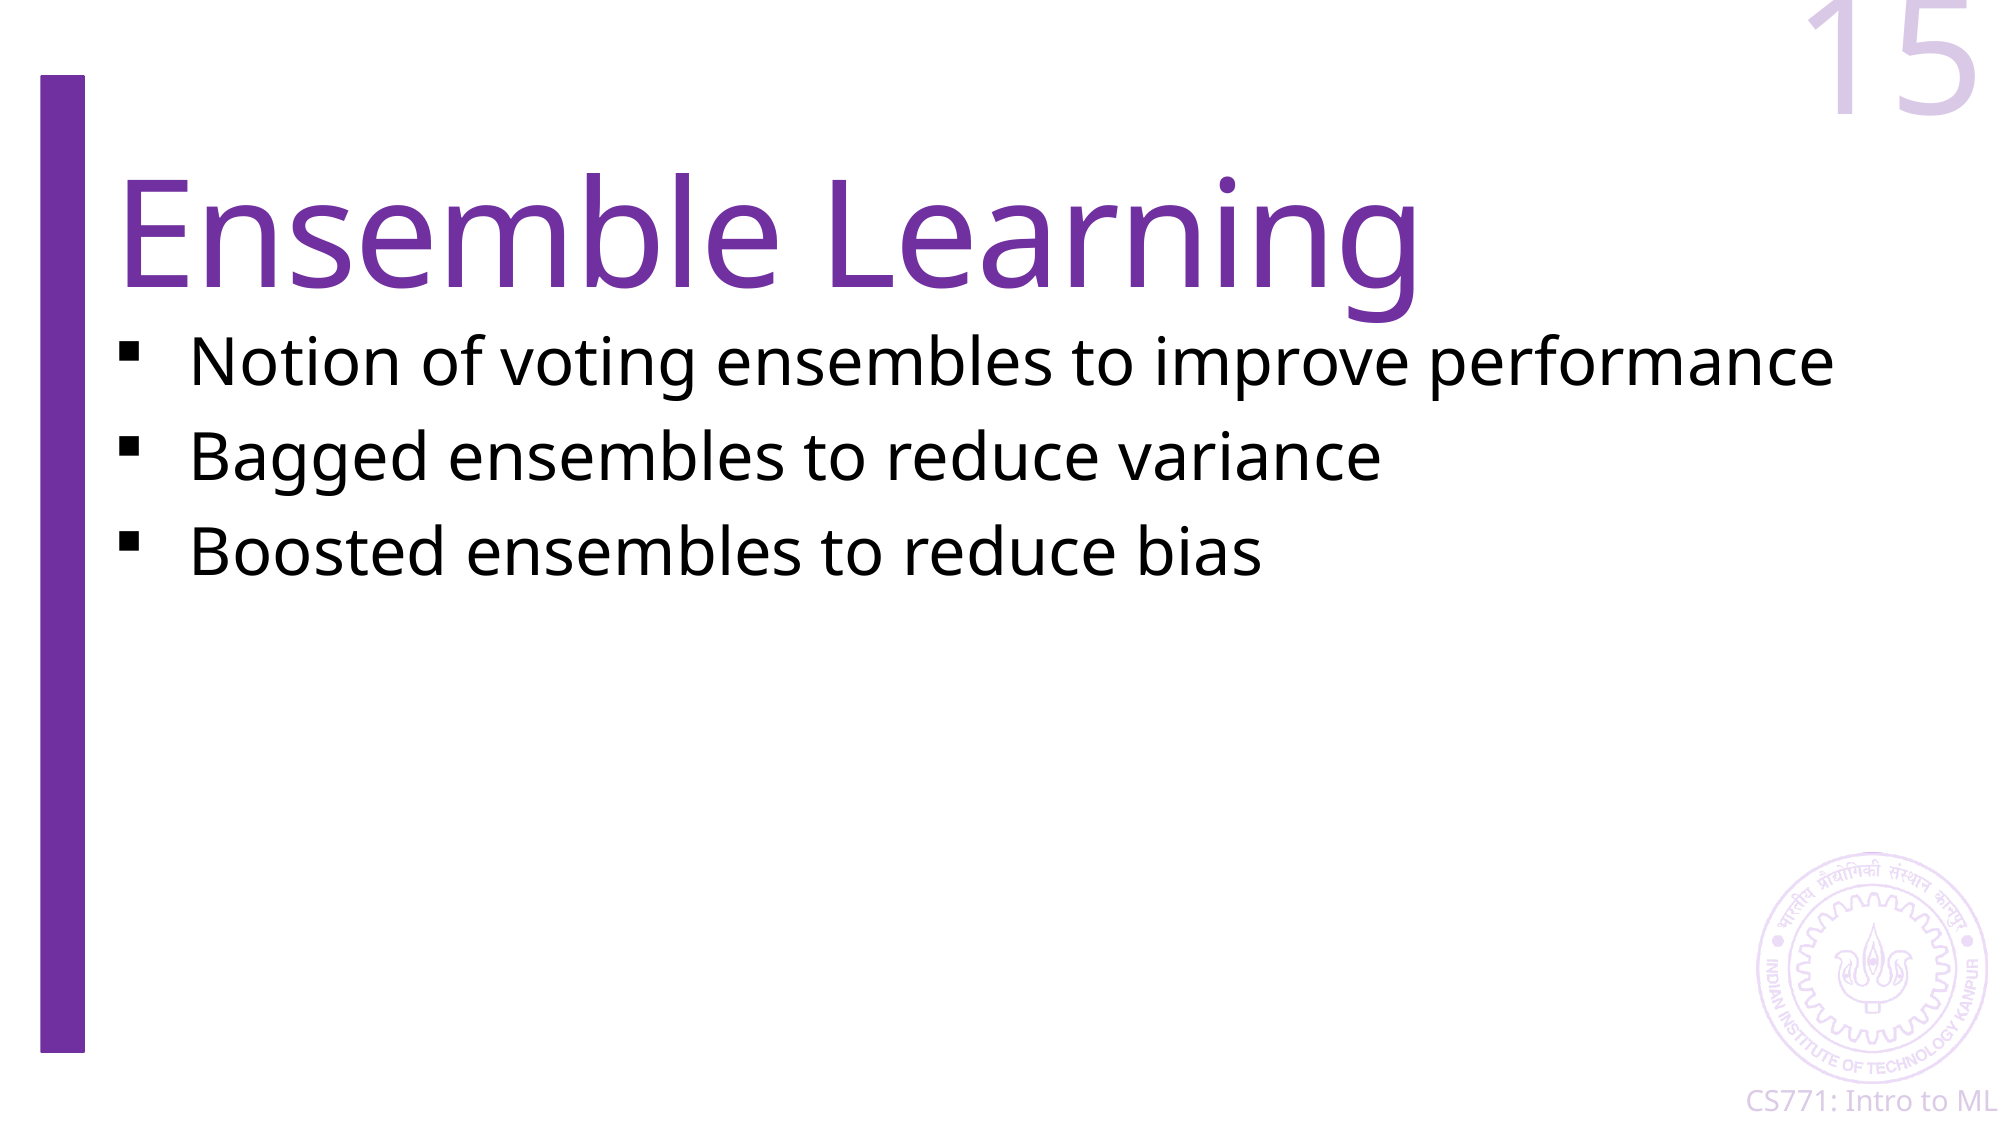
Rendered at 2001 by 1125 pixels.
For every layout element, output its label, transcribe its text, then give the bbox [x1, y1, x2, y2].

list Notion of voting ensembles to improve performance Bagged ensembles to reduce variance Boosted ensembles to reduce bias [98, 324, 1945, 1052]
title Ensemble Learning [98, 76, 1945, 324]
slide_number 15 [1520, 6, 2000, 183]
